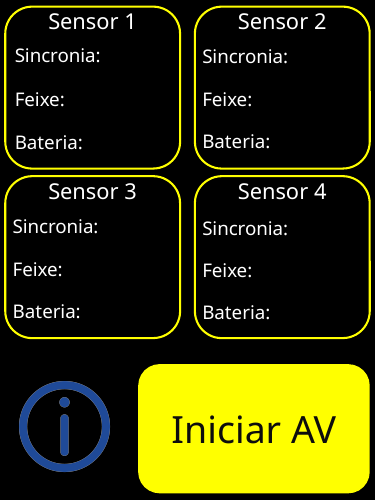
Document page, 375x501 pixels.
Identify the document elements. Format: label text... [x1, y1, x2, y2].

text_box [194, 170, 370, 339]
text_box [0, 207, 148, 331]
picture [14, 376, 115, 477]
text_box [0, 0, 375, 500]
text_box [0, 36, 150, 162]
text_box Iniciar AV [137, 363, 371, 495]
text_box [187, 36, 337, 161]
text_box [5, 0, 181, 169]
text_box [194, 0, 370, 169]
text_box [187, 209, 337, 332]
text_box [5, 170, 181, 339]
